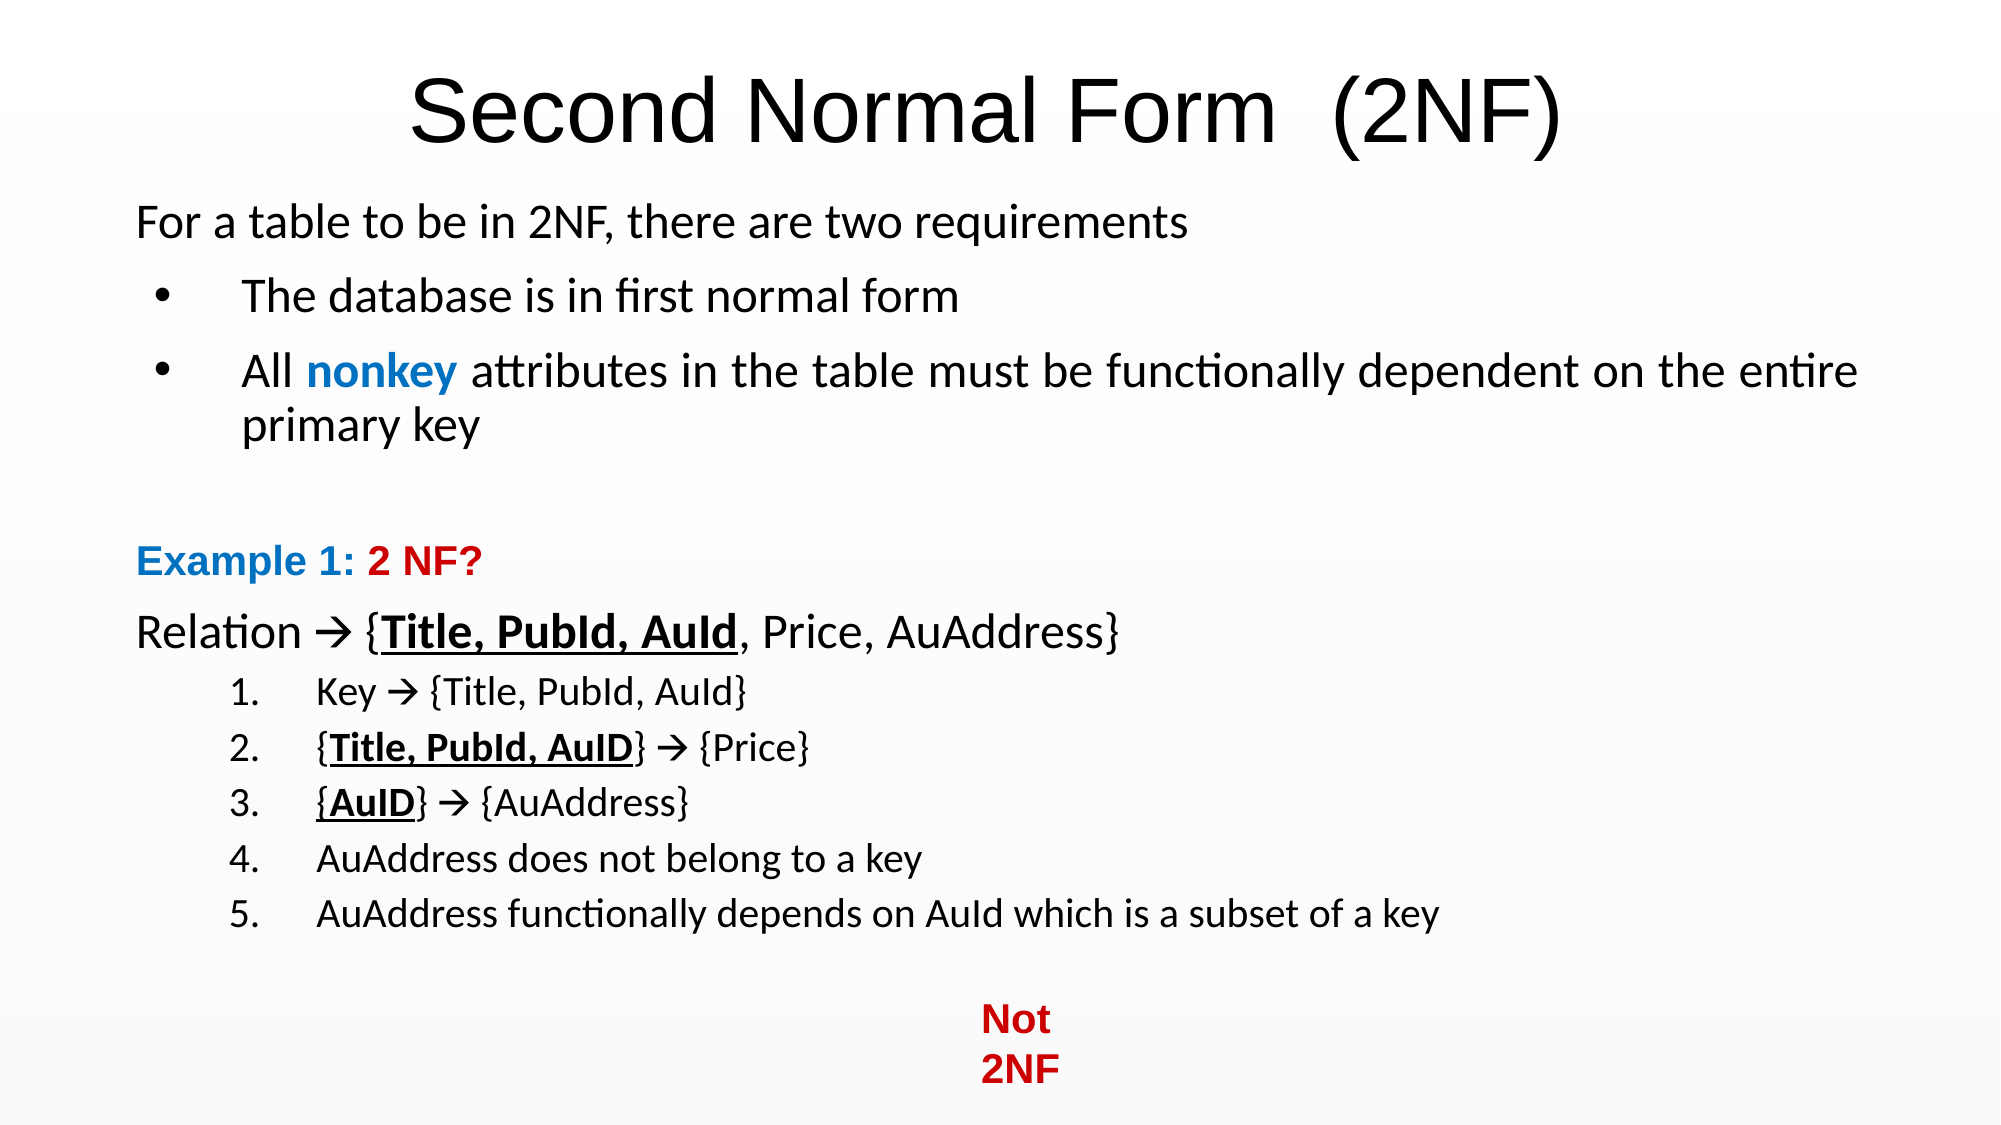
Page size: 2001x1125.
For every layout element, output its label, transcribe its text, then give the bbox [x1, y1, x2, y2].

text_box Second Normal Form (2NF) [362, 12, 1638, 200]
text_box Not 2NF [966, 983, 1154, 1099]
list For a table to be in 2NF, there are two requirements The database is in first normal form All nonkey attributes in the table must be functionally dependent on the entire primary key Example 1: 2 NF? Relation 🡪 {Title, PubId, AuId, Price, AuAddress} Key 🡪 {Title, PubId, AuId} {Title, PubId, AuID} 🡪 {Price} {AuID} 🡪 {AuAddress} AuAddress does not belong to a key AuAddress functionally depends on AuId which is a subset of a key [120, 187, 1875, 963]
